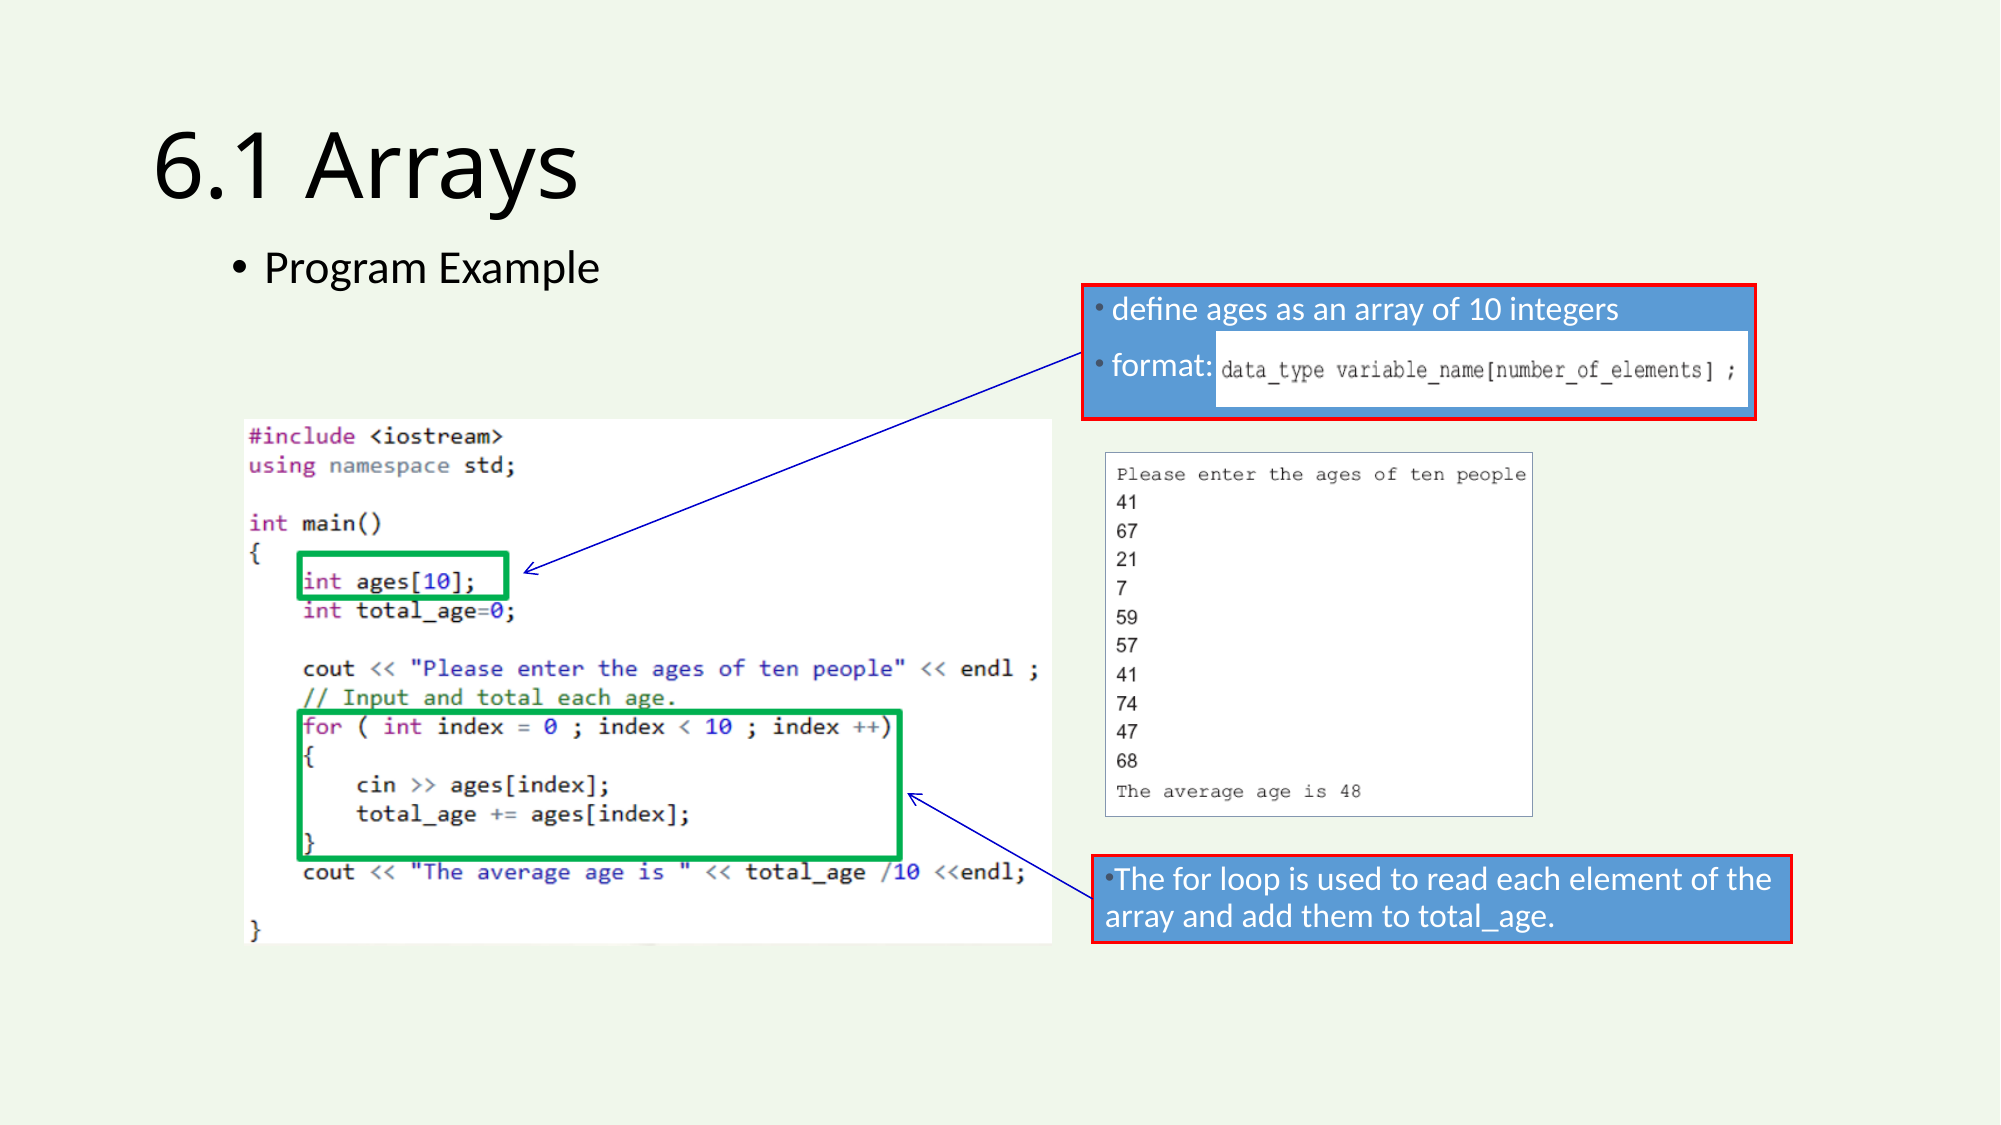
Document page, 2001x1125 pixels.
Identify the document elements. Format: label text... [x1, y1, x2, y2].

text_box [1082, 284, 1756, 419]
text_box The for loop is used to read each element of the array and add them to total_age. [1091, 854, 1793, 944]
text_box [907, 793, 1093, 899]
list Program Example [216, 235, 1400, 302]
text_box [522, 351, 1083, 574]
picture [243, 419, 1052, 946]
picture [1106, 453, 1532, 816]
title 6.1 Arrays [137, 59, 1863, 278]
